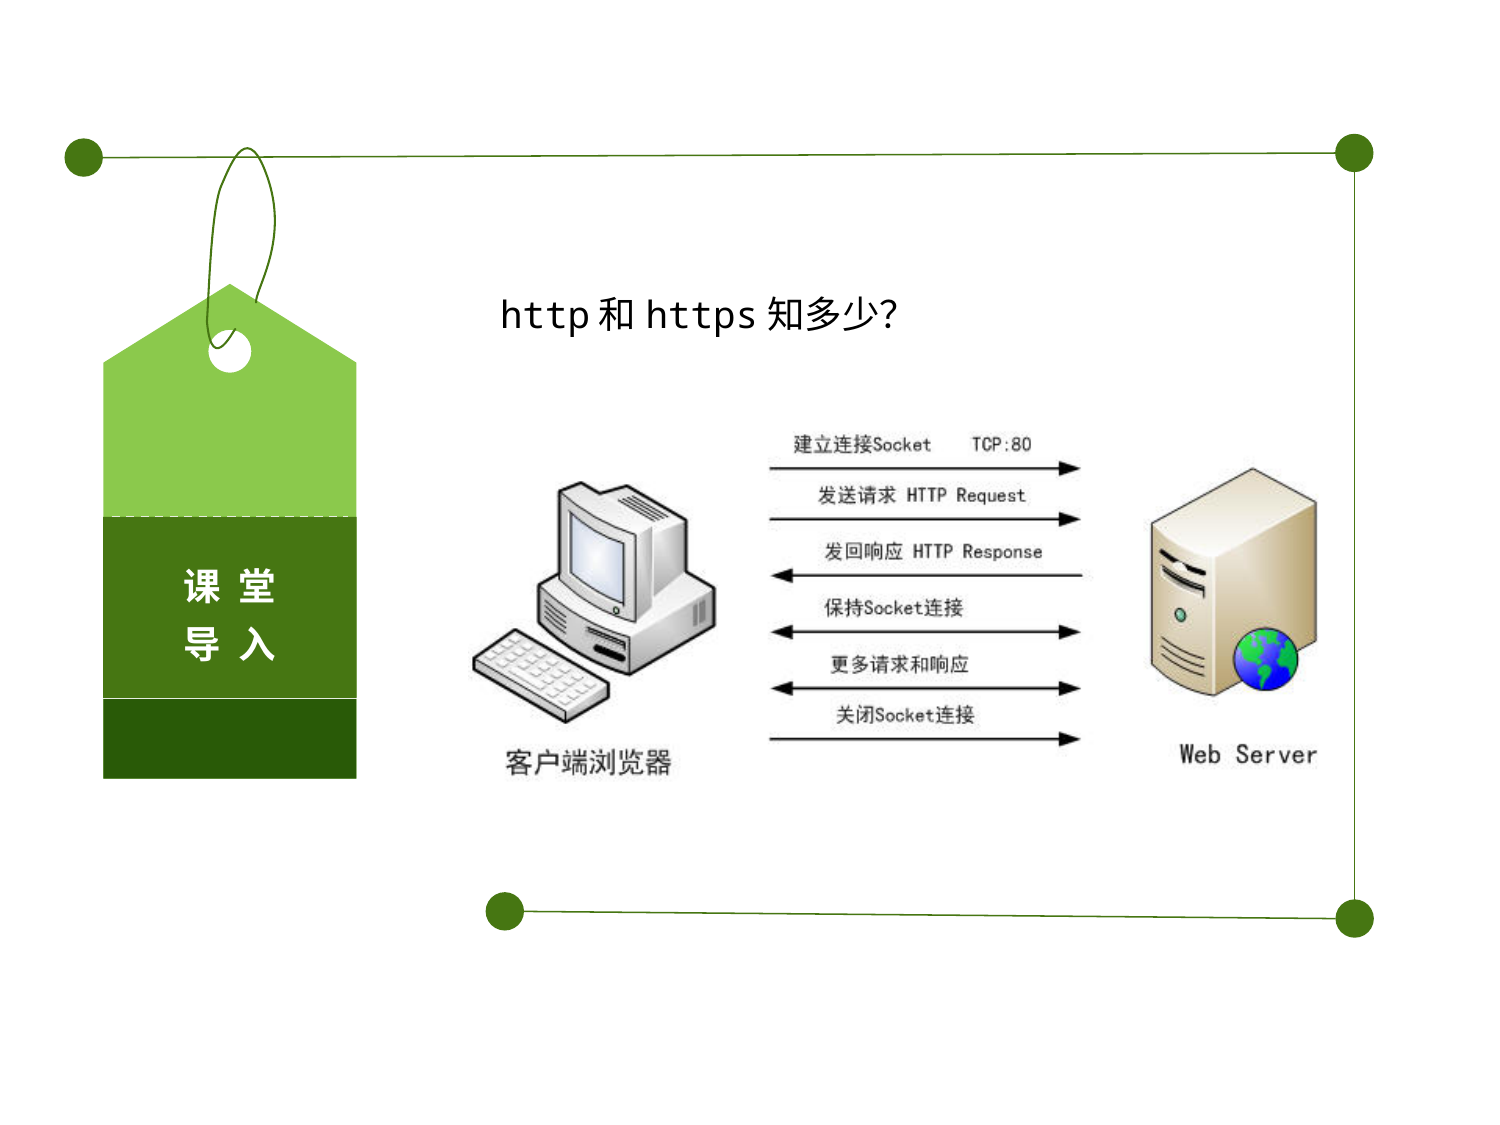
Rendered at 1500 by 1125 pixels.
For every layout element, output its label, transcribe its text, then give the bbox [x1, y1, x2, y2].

text_box http和https知多少？ [485, 238, 1172, 344]
text_box [1335, 897, 1376, 940]
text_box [102, 166, 357, 779]
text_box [523, 911, 1336, 919]
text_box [102, 152, 1336, 158]
text_box [483, 890, 526, 933]
text_box [62, 136, 103, 179]
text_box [102, 147, 357, 152]
text_box [1333, 131, 1376, 174]
picture [467, 418, 1336, 796]
